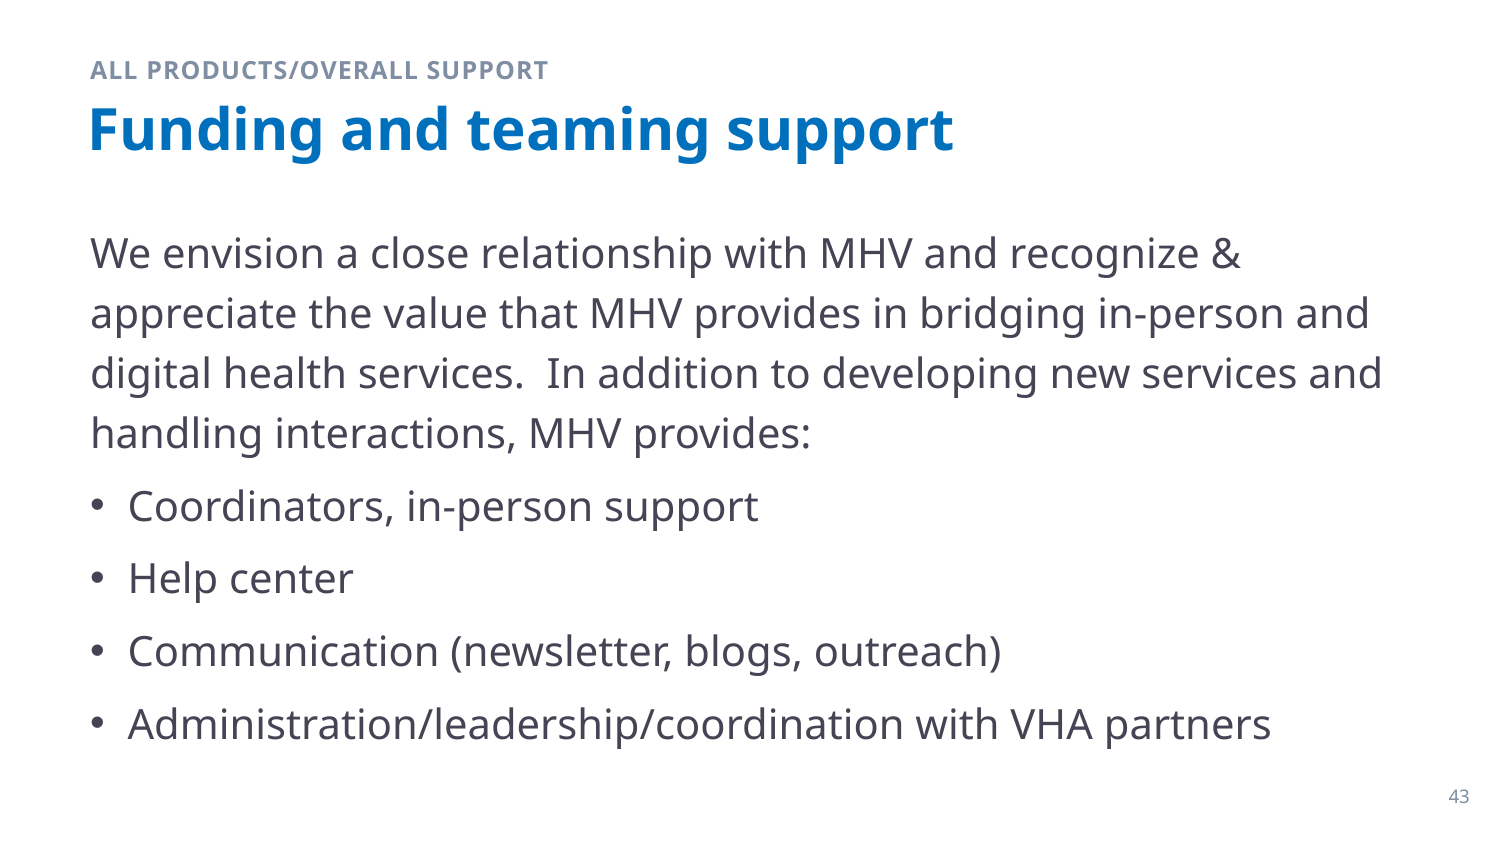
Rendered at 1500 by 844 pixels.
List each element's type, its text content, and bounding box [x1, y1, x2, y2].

title Funding and teaming support [72, 84, 1247, 188]
list All products/Overall Support [75, 40, 1313, 85]
list We envision a close relationship with MHV and recognize & appreciate the value that MHV provides in bridging in-person and digital health services. In addition to developing new services and handling interactions, MHV provides: Coordinators, in-person support Help center Communication (newsletter, blogs, outreach) Administration/leadership/coordination with VHA partners [75, 209, 1449, 760]
text_box 43 [1246, 781, 1485, 815]
